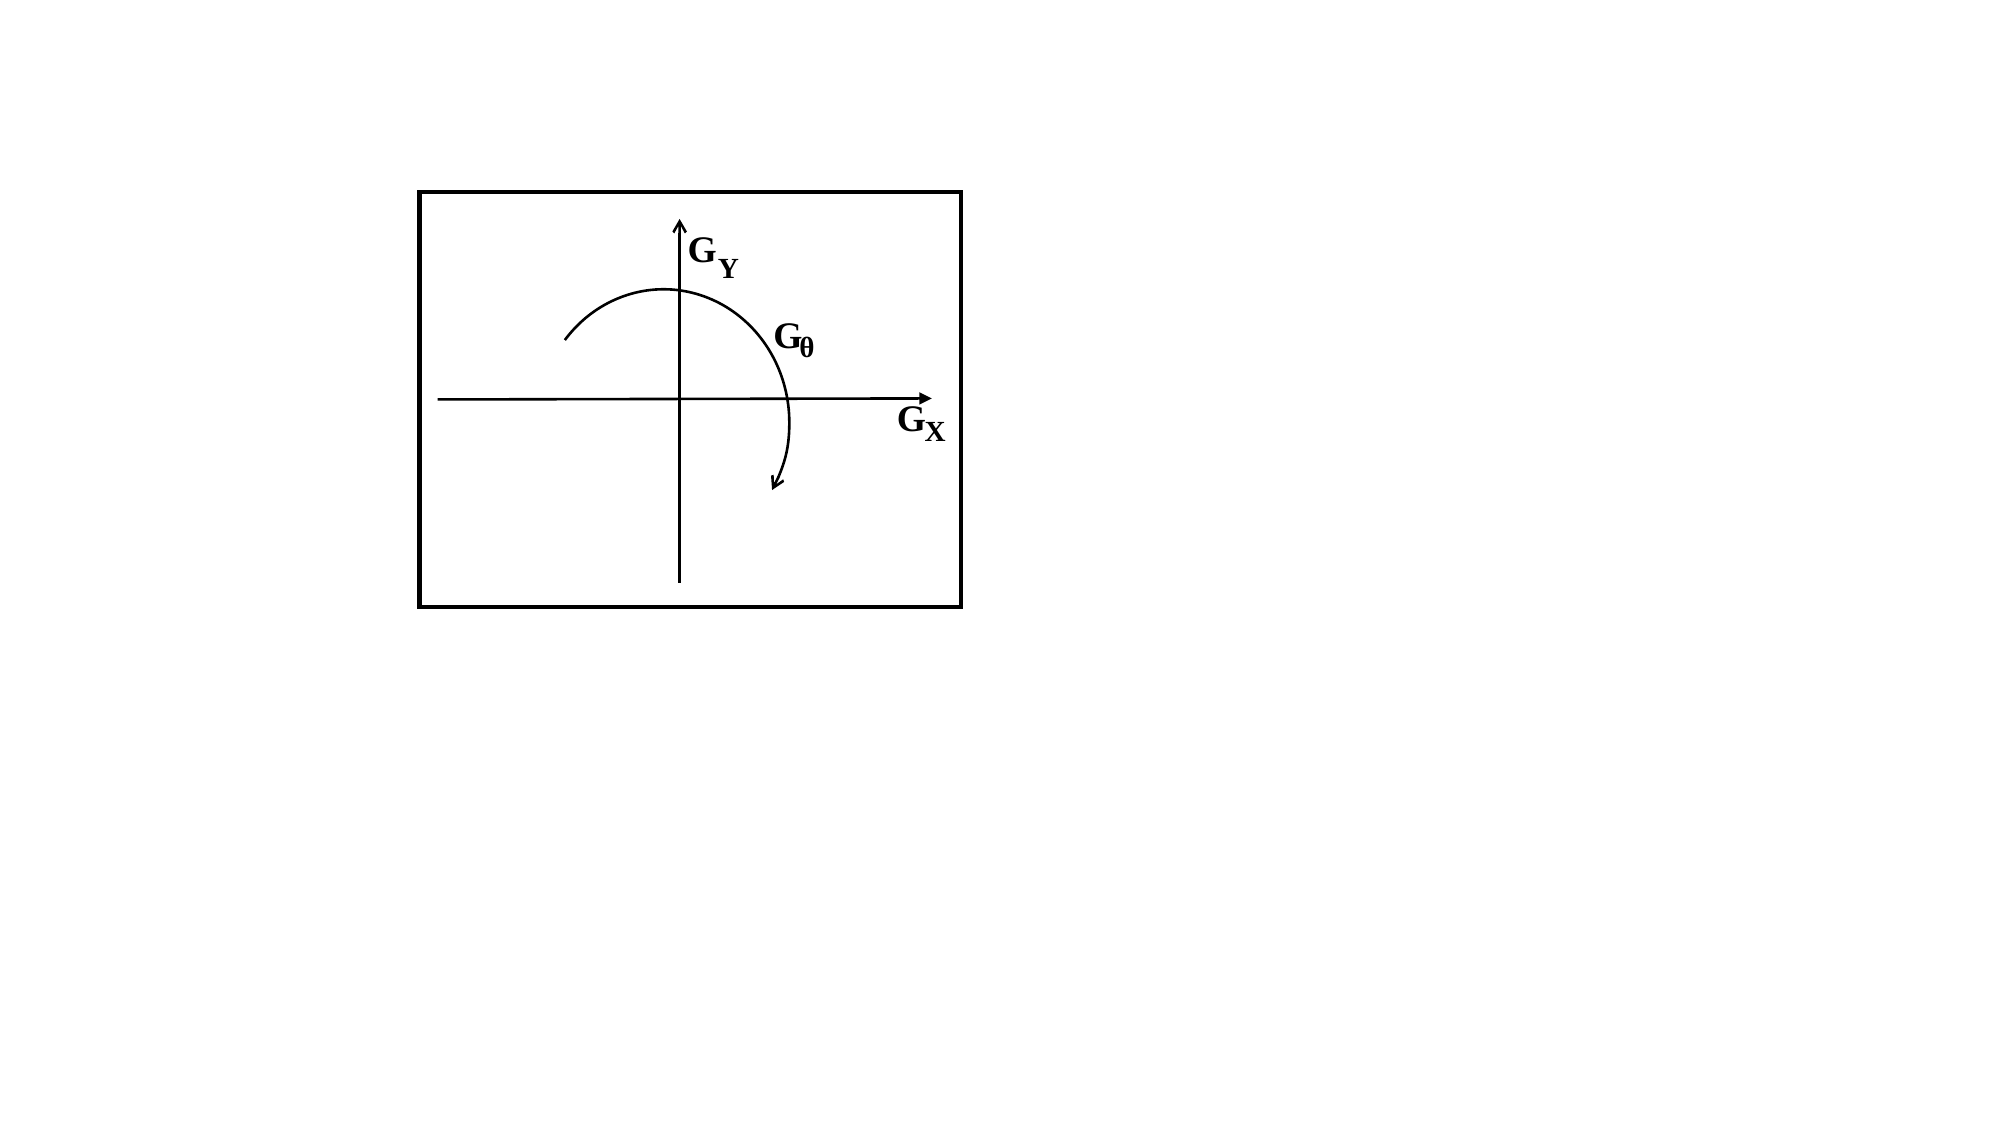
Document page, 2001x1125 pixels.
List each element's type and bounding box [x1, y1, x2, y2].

text_box [419, 191, 962, 608]
